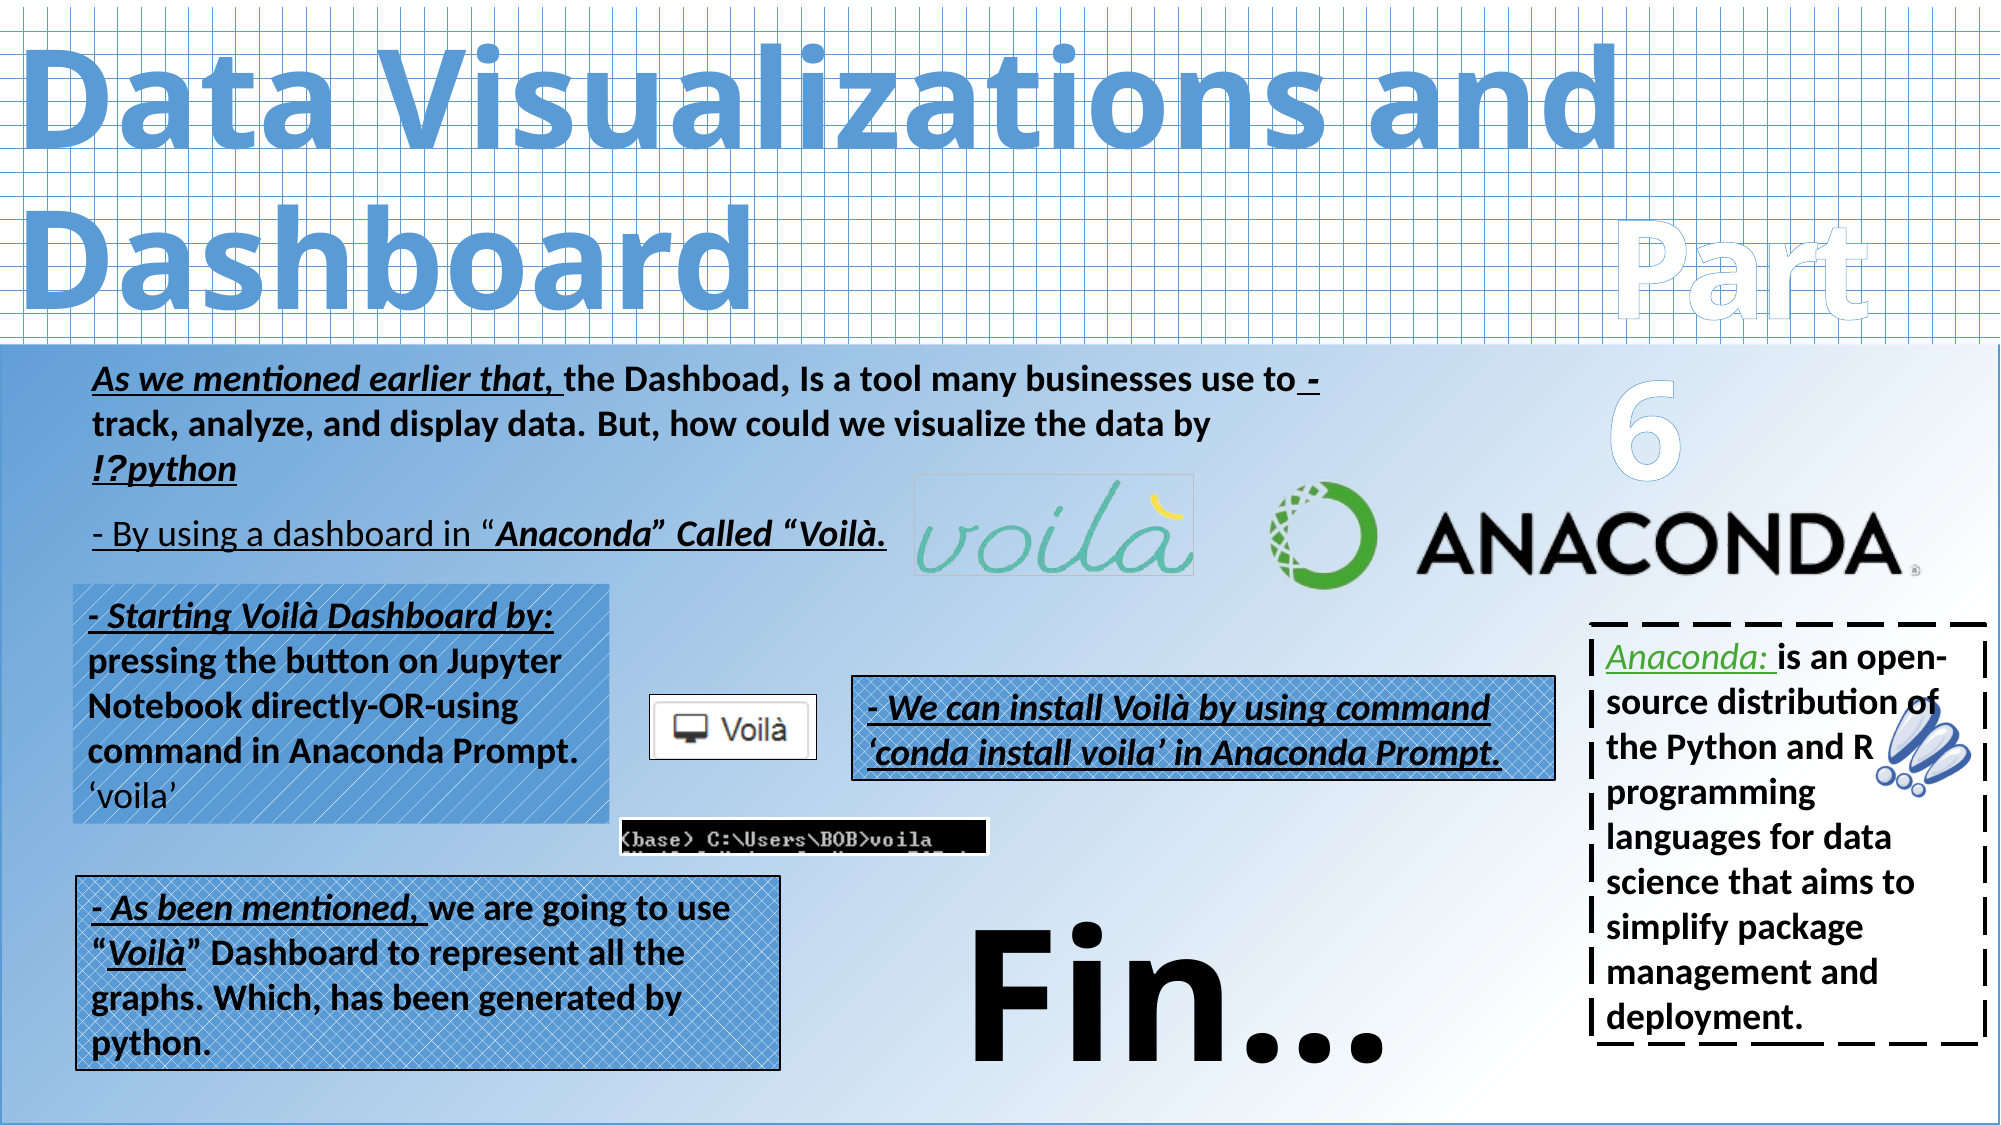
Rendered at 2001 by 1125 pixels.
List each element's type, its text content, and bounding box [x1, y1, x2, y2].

text_box Part 6 [1591, 177, 1892, 466]
text_box [0, 345, 2000, 1125]
picture [649, 694, 817, 760]
picture [1254, 466, 1928, 606]
picture [914, 474, 1194, 576]
picture [1884, 699, 1971, 798]
text_box - We can install Voilà by using command ‘conda install voila’ in Anaconda Prompt. [852, 675, 1556, 781]
text_box Fin… [837, 871, 1516, 1106]
text_box - By using a dashboard in “Anaconda” Called “Voilà. [77, 501, 914, 562]
text_box Anaconda: is an open-source distribution of the Python and R programming languages for data science that aims to simplify package management and deployment. [1591, 624, 1985, 1045]
text_box - Starting Voilà Dashboard by: pressing the button on Jupyter Notebook directly-OR-using command in Anaconda Prompt. ‘voila’ [72, 583, 610, 824]
text_box Data Visualizations and Dashboard [0, 7, 2000, 345]
picture [622, 819, 987, 853]
text_box - As we mentioned earlier that, the Dashboad, Is a tool many businesses use to track, analyze, and display data. But, how could we visualize the data by python?! [77, 346, 1355, 496]
text_box - As been mentioned, we are going to use “Voilà” Dashboard to represent all the graphs. Which, has been generated by python. [76, 875, 780, 1071]
